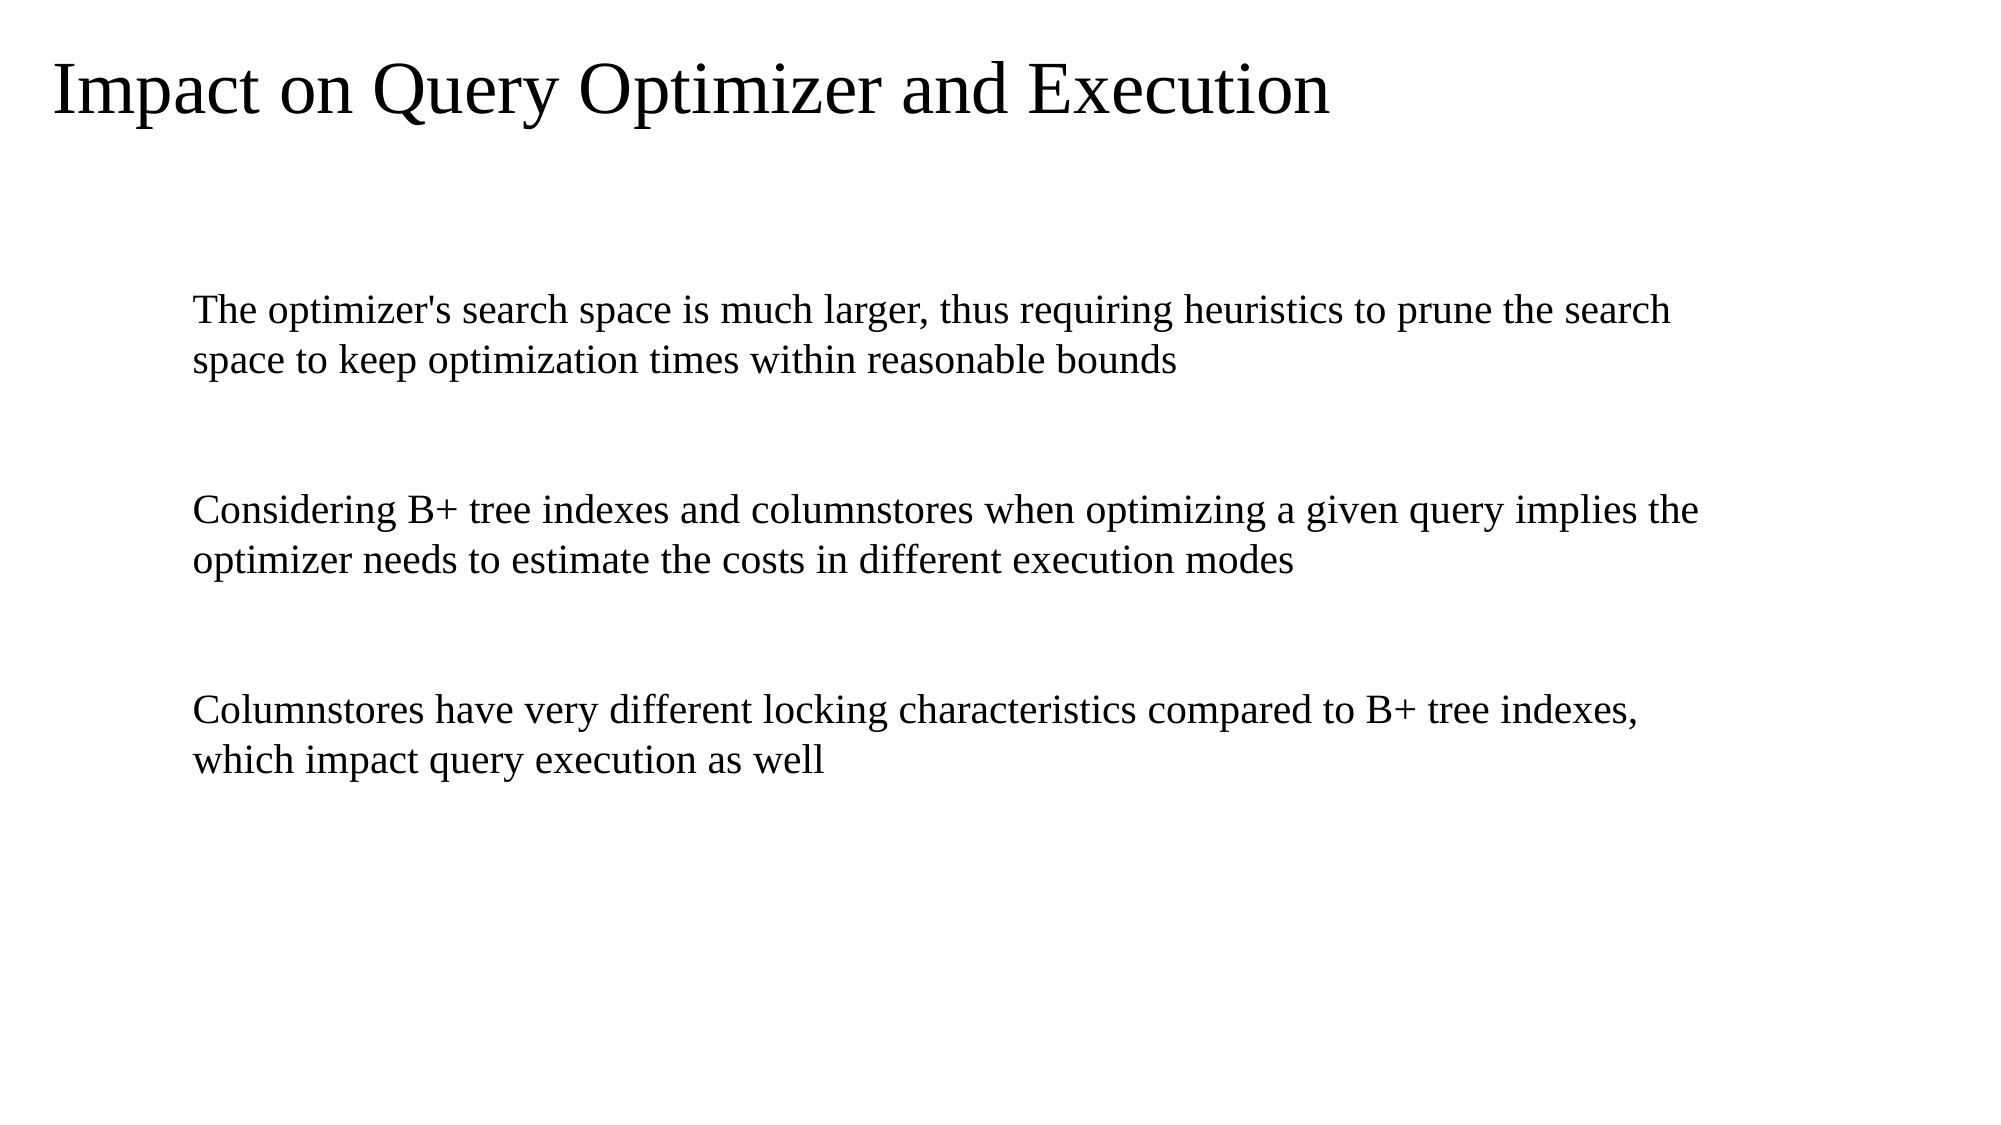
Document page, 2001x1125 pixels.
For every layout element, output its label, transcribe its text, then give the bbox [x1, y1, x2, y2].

text_box Impact on Query Optimizer and Execution [37, 31, 1750, 137]
text_box The optimizer's search space is much larger, thus requiring heuristics to prune the search space to keep optimization times within reasonable bounds Considering B+ tree indexes and columnstores when optimizing a given query implies the optimizer needs to estimate the costs in different execution modes Columnstores have very different locking characteristics compared to B+ tree indexes, which impact query execution as well [177, 274, 1727, 790]
